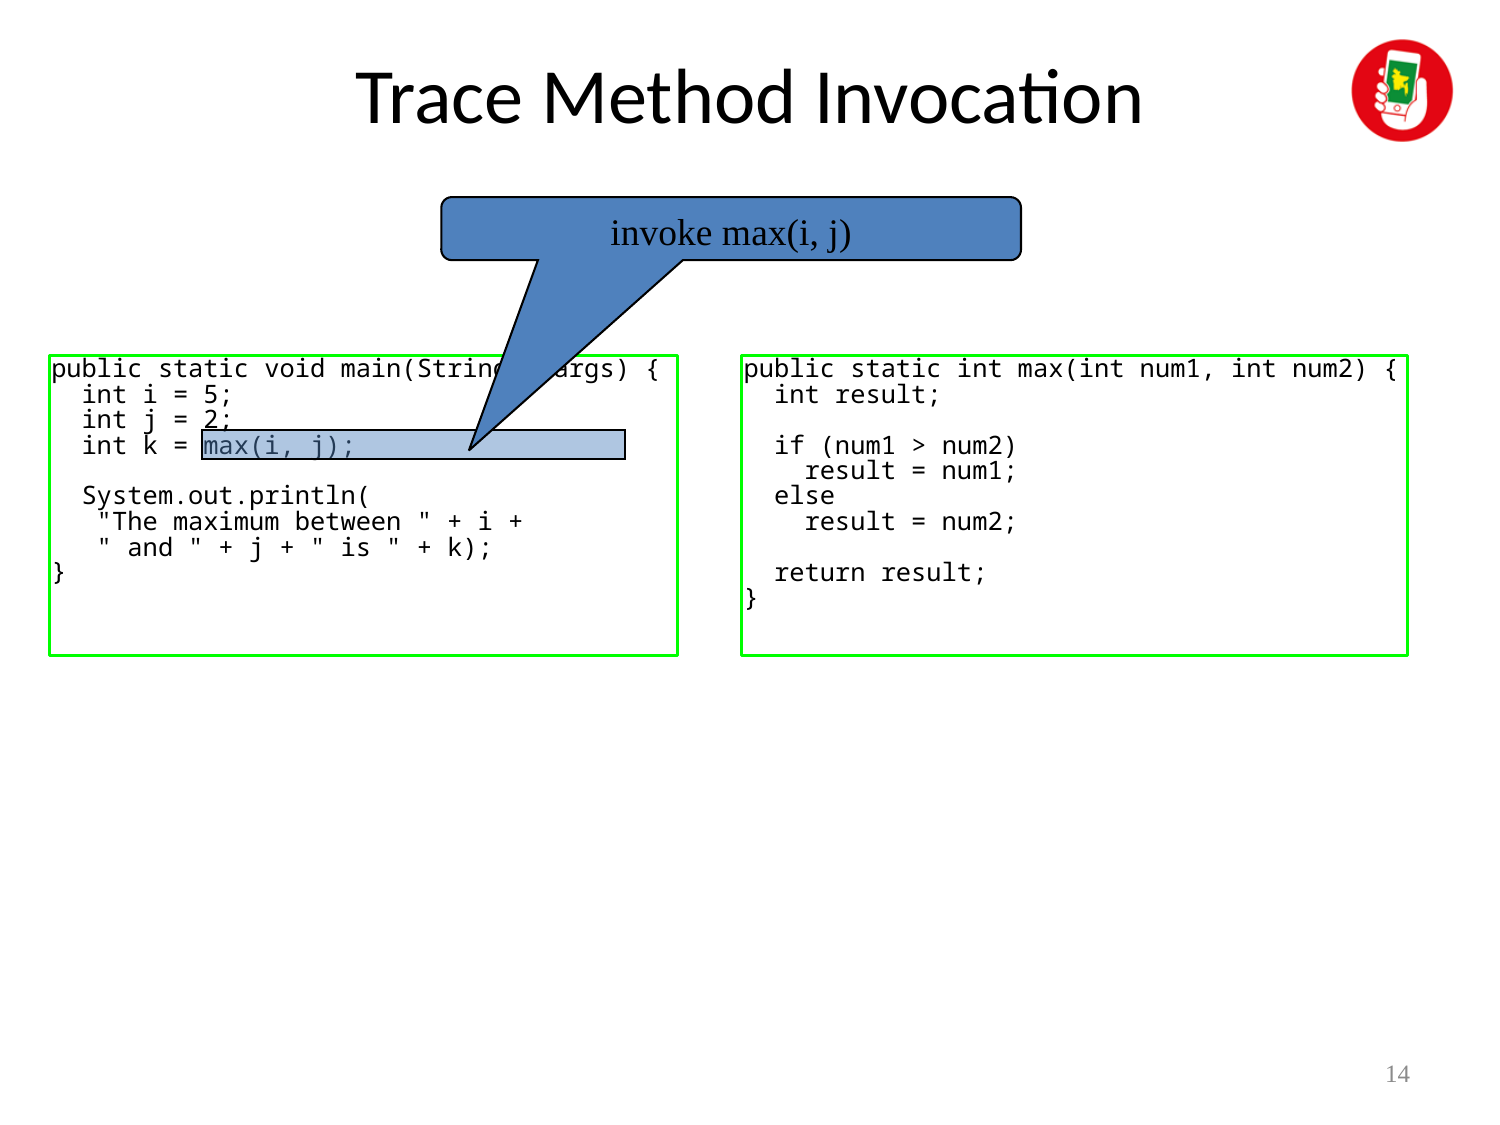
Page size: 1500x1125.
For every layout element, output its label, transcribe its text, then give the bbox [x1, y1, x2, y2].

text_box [37, 316, 1451, 680]
text_box invoke max(i, j) [441, 197, 1022, 314]
slide_number 14 [1074, 1042, 1425, 1103]
picture [1388, 37, 1455, 143]
title Trace Method Invocation [112, 37, 1388, 147]
